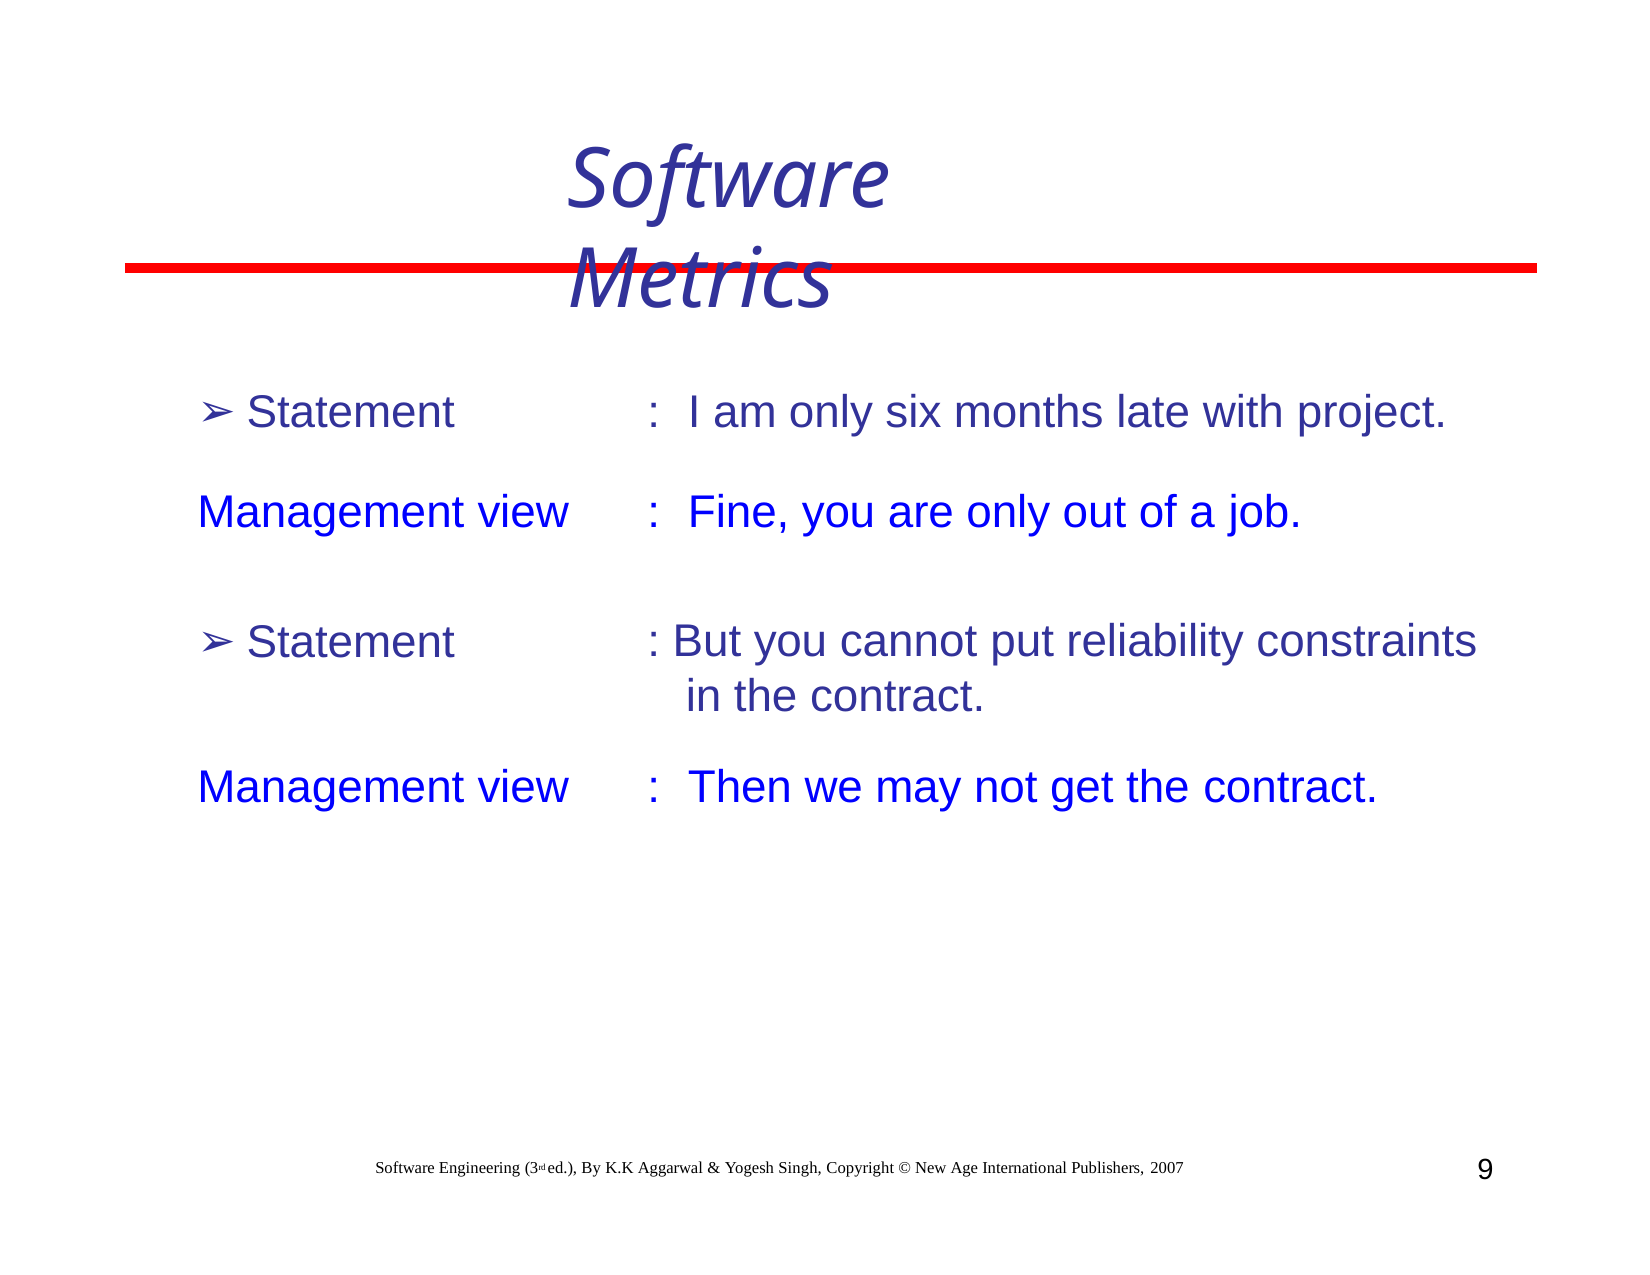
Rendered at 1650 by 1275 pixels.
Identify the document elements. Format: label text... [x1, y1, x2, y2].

text_box Statement [195, 609, 458, 667]
title Software Metrics [565, 121, 1084, 337]
slide_number 9 [1471, 1154, 1517, 1275]
text_box Management view [195, 479, 572, 537]
text_box Statement [195, 379, 458, 437]
text_box : Then we may not get the contract. [645, 754, 1382, 812]
text_box : I am only six months late with project. [645, 379, 1451, 437]
text_box : But you cannot put reliability constraints in the contract. [645, 609, 1525, 722]
text_box Management view [195, 754, 572, 812]
text_box : Fine, you are only out of a job. [645, 479, 1306, 537]
footer Software Engineering (3rd ed.), By K.K Aggarwal & Yogesh Singh, Copyright © New Age International Publishers, 2007 [373, 1158, 1189, 1275]
